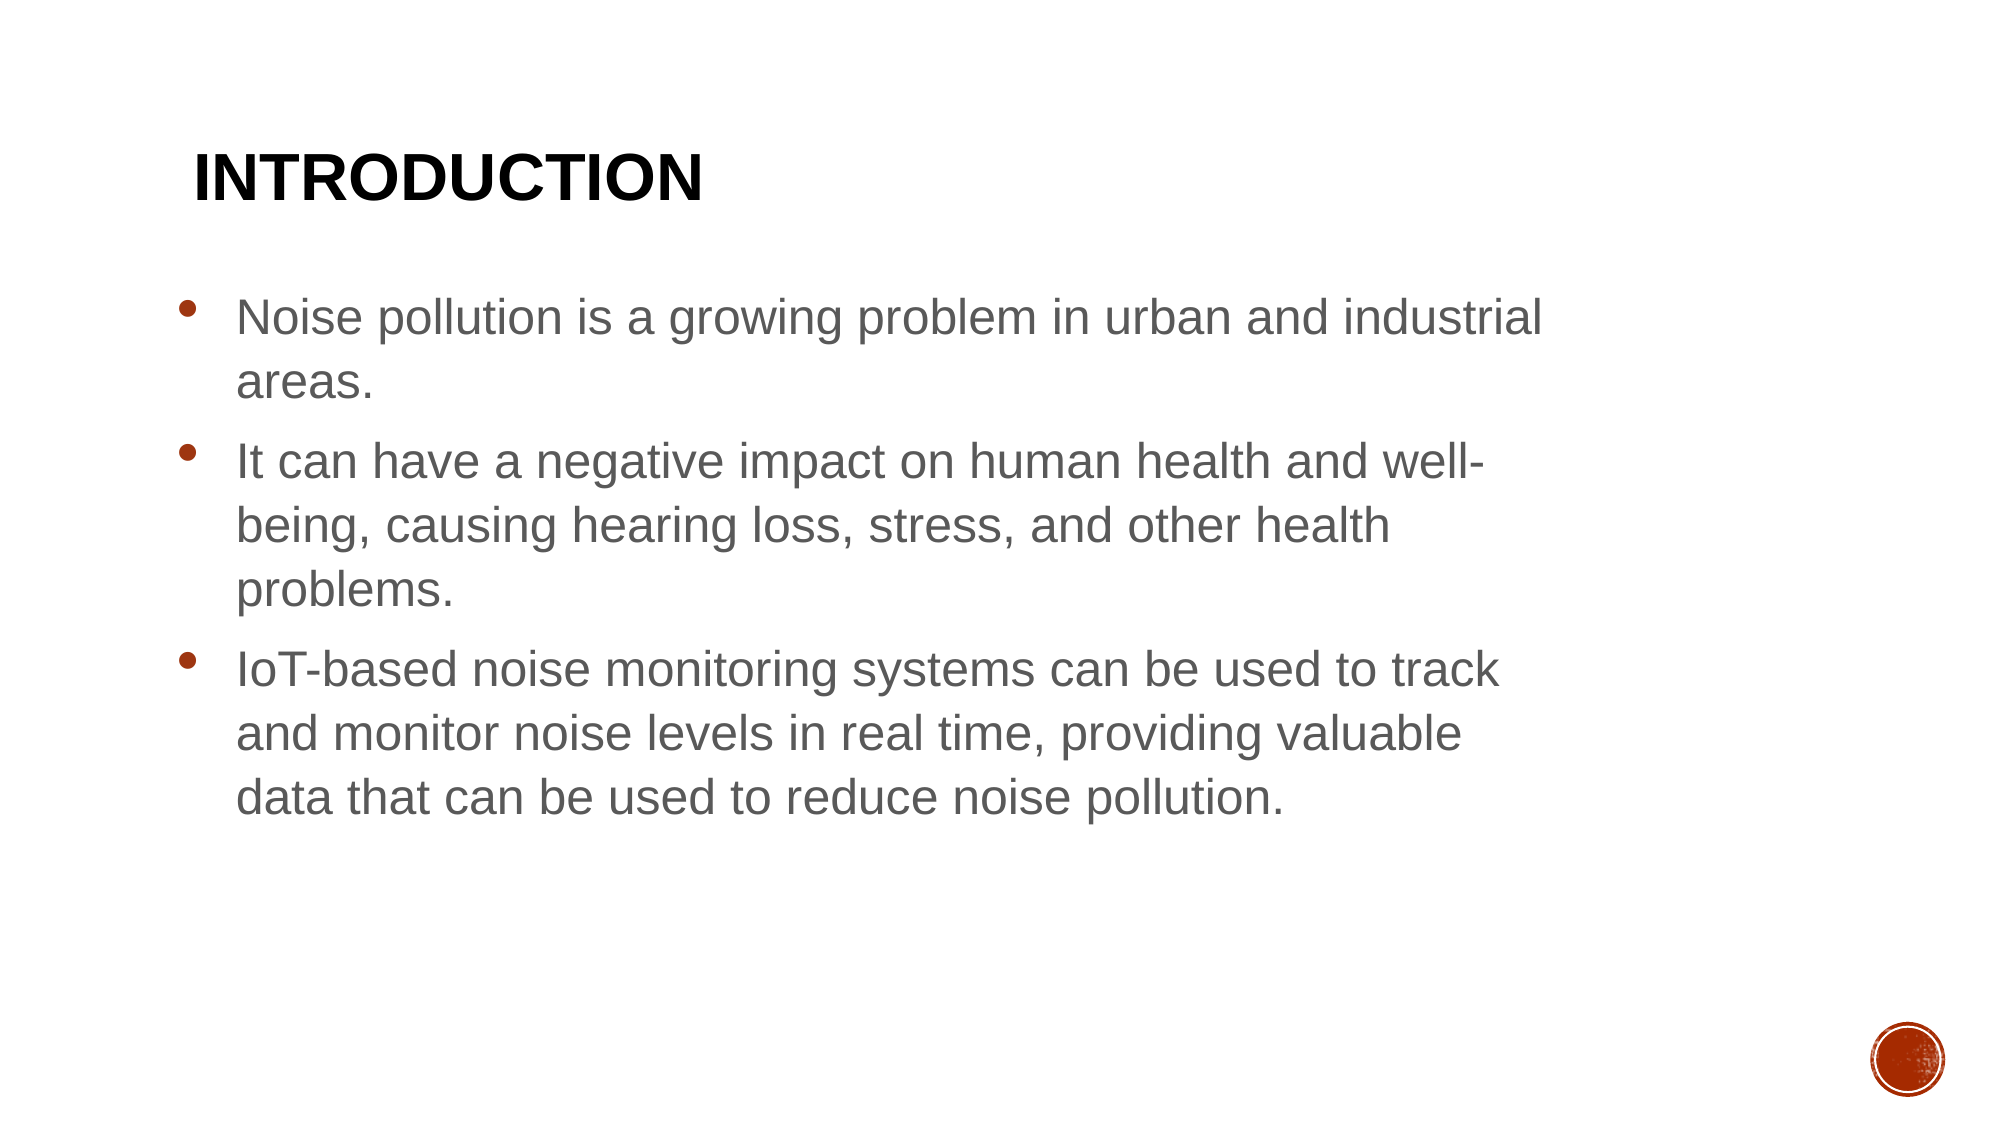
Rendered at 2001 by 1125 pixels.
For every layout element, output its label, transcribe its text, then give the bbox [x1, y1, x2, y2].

list Noise pollution is a growing problem in urban and industrial areas. It can have a negative impact on human health and well-being, causing hearing loss, stress, and other health problems. IoT-based noise monitoring systems can be used to track and monitor noise levels in real time, providing valuable data that can be used to reduce noise pollution. [164, 272, 1565, 978]
title Introduction [159, 112, 1560, 245]
